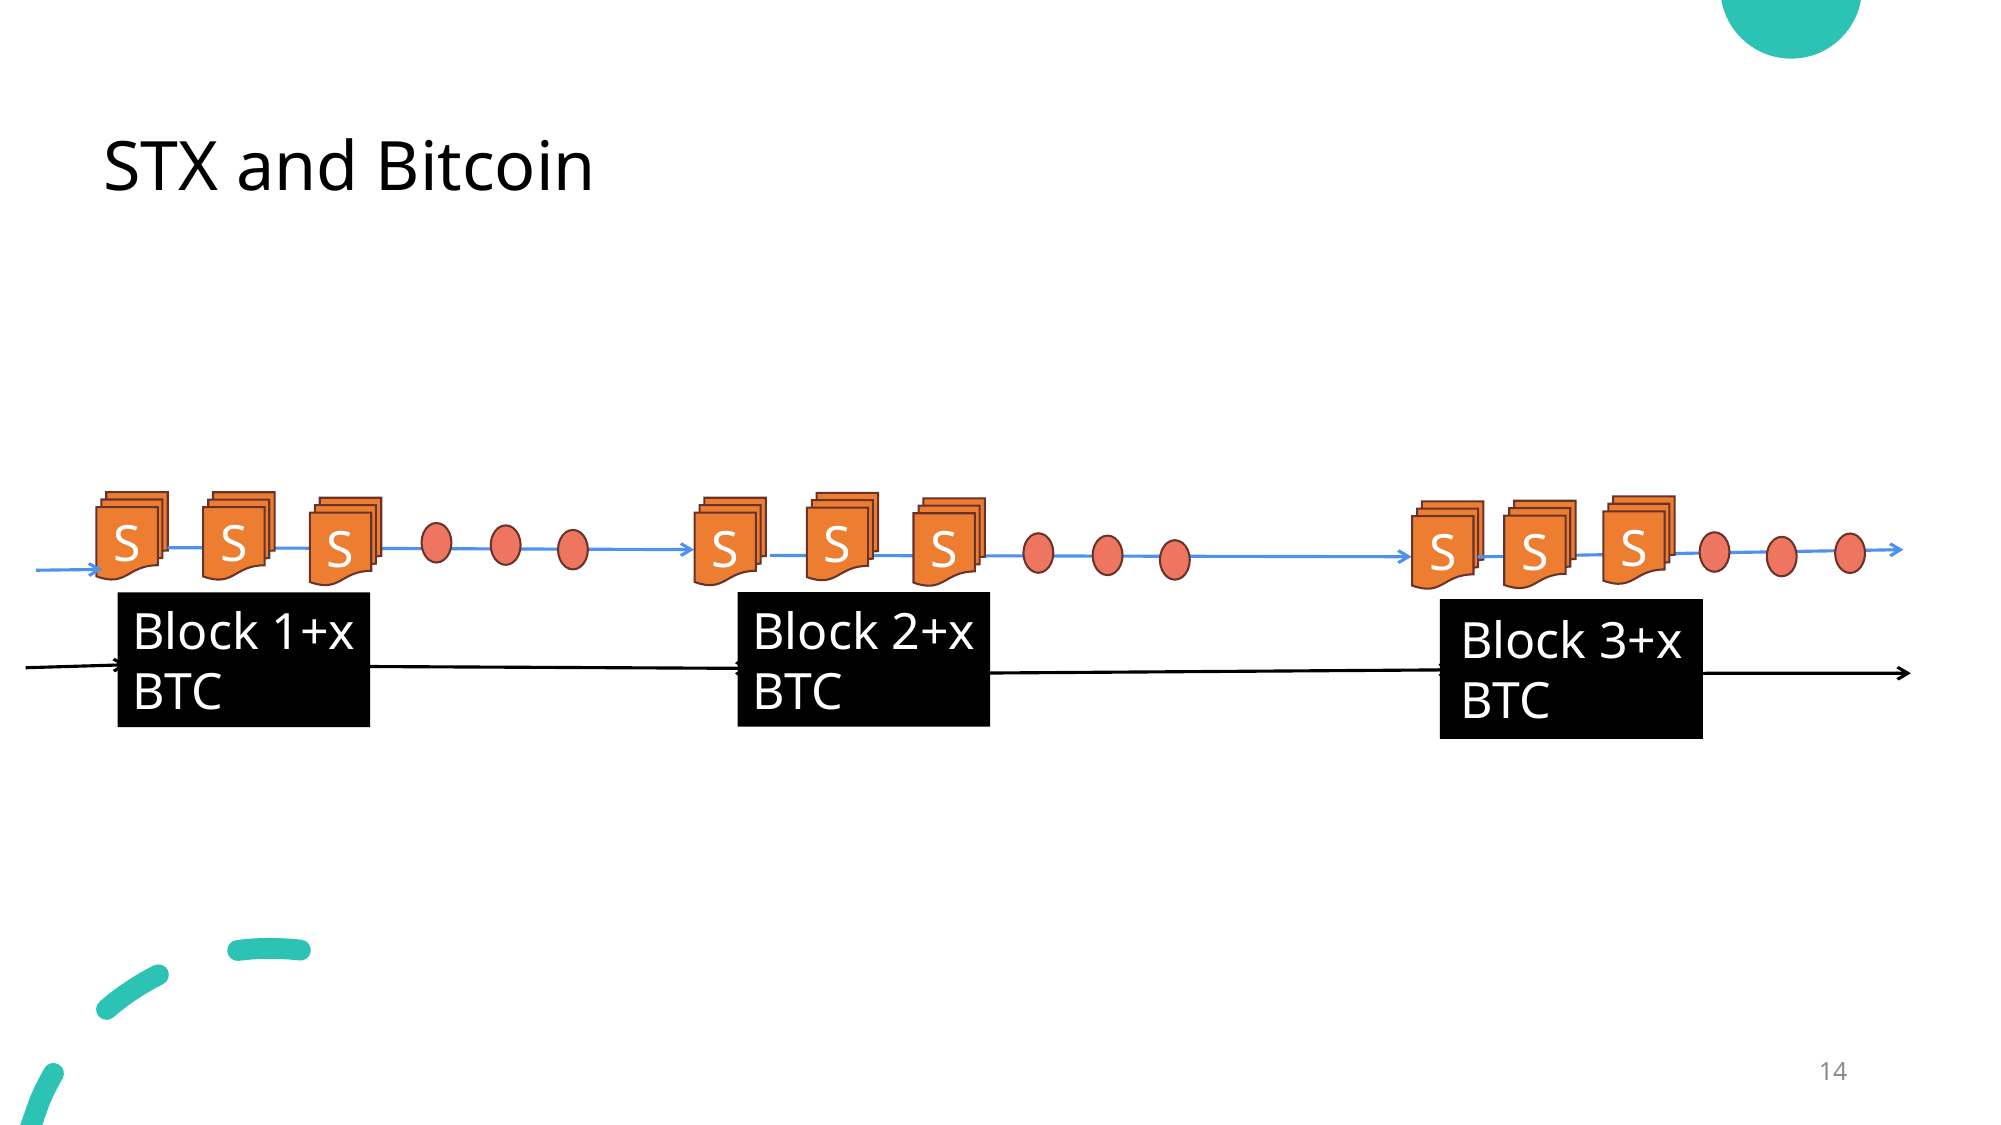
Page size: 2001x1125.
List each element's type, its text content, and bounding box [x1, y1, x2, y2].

text_box [1767, 535, 1797, 549]
text_box [1698, 531, 1731, 549]
text_box [557, 550, 589, 571]
text_box [489, 524, 522, 547]
text_box Block 1+x BTC [117, 592, 371, 728]
text_box S [202, 491, 276, 547]
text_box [1477, 549, 1904, 557]
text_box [943, 669, 1453, 674]
text_box [1834, 557, 1866, 575]
text_box S [202, 550, 276, 581]
text_box [1022, 532, 1055, 555]
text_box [25, 664, 127, 668]
text_box S [912, 557, 986, 587]
text_box [1699, 557, 1731, 573]
text_box S [912, 497, 986, 555]
text_box [421, 550, 452, 564]
text_box S [1602, 495, 1676, 549]
text_box [1765, 557, 1798, 578]
slide_number 14 [1412, 1042, 1863, 1103]
text_box [1022, 557, 1054, 574]
text_box S [1503, 499, 1577, 549]
text_box [1091, 557, 1124, 577]
text_box S [1602, 557, 1671, 585]
text_box [1159, 539, 1191, 555]
text_box Block 3+x BTC [1439, 599, 1703, 739]
text_box S [1411, 500, 1485, 590]
text_box S [693, 496, 767, 587]
text_box [420, 521, 453, 547]
text_box S [805, 557, 874, 582]
text_box S [1503, 557, 1577, 590]
text_box [1091, 534, 1124, 555]
text_box [1834, 532, 1866, 549]
text_box [1158, 557, 1191, 581]
text_box S [805, 491, 880, 555]
title STX and Bitcoin [88, 59, 1814, 278]
text_box Block 2+x BTC [737, 592, 991, 727]
text_box S [95, 491, 169, 581]
text_box S [308, 550, 383, 587]
text_box S [308, 496, 383, 547]
text_box [490, 550, 522, 566]
text_box [557, 528, 589, 547]
